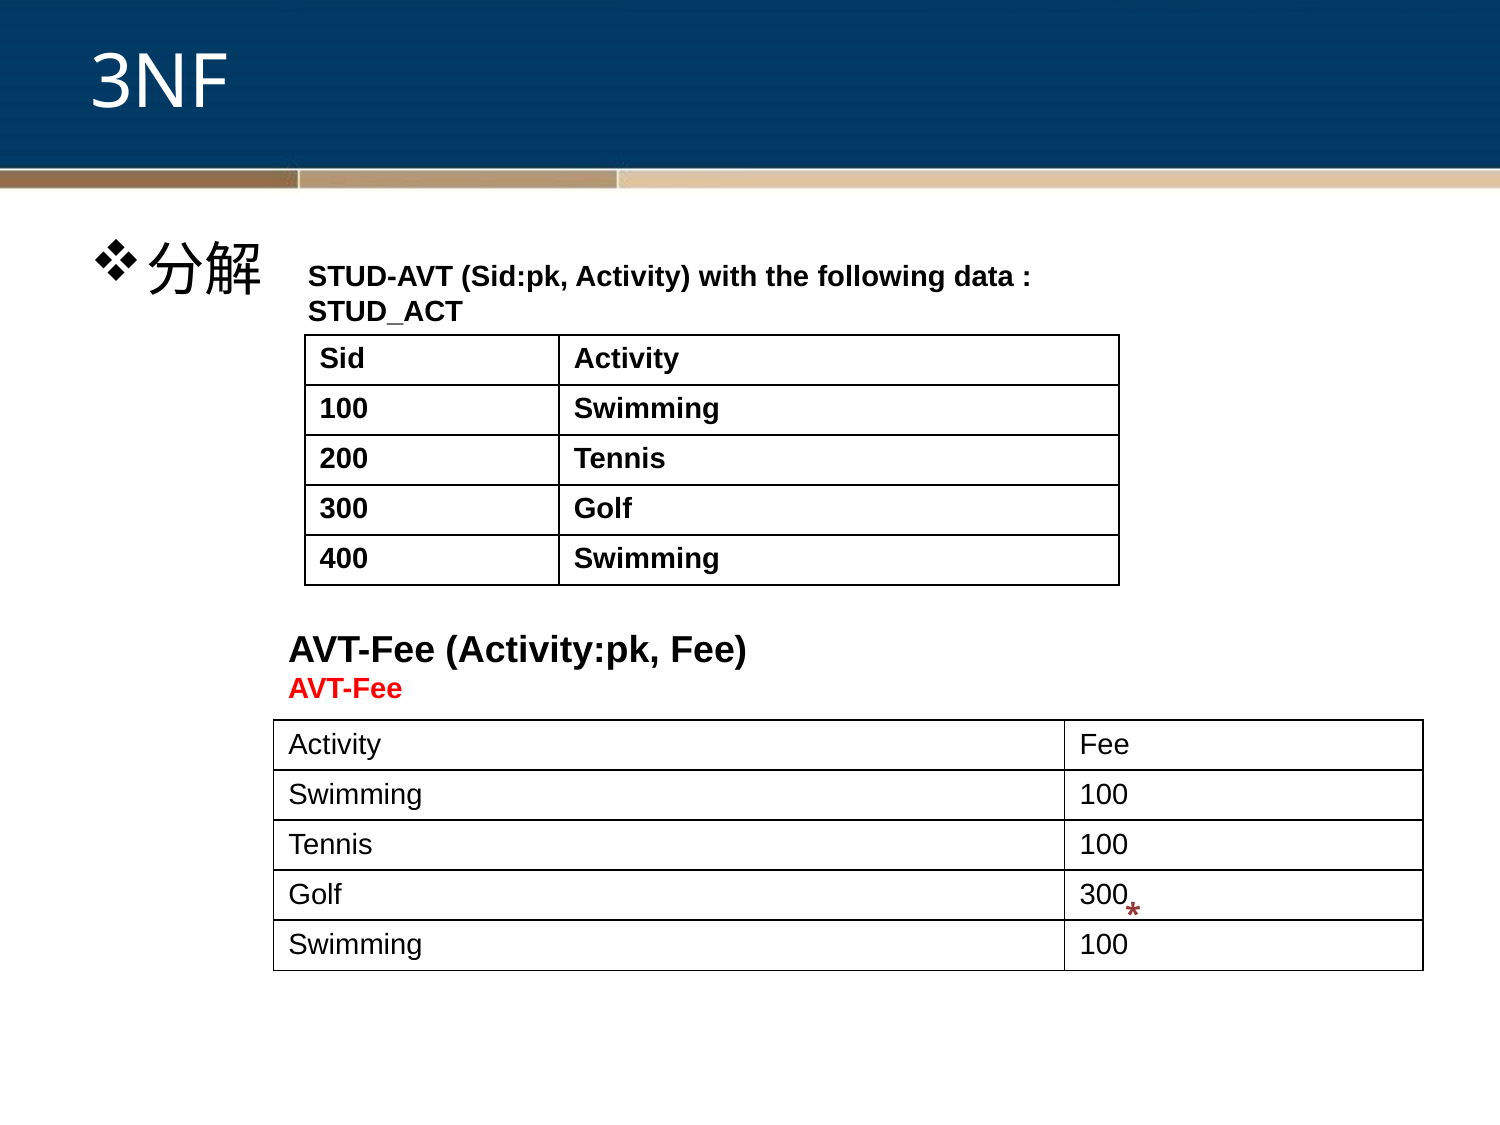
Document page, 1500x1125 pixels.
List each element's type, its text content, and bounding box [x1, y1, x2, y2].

list 分解 [75, 207, 1425, 1102]
table_cell 400 [306, 536, 558, 584]
table_cell 300 [1065, 871, 1422, 919]
table_header Activity [274, 721, 1064, 769]
table_cell Golf [560, 486, 1118, 534]
table_cell Tennis [274, 821, 1064, 869]
table_cell 200 [306, 436, 558, 484]
table_cell 300 [306, 486, 558, 534]
table_header Fee [1065, 721, 1422, 769]
picture [0, 0, 1500, 1125]
text_box STUD-AVT (Sid:pk, Activity) with the following data : STUD_ACT [293, 249, 1444, 335]
table_header Activity [560, 336, 1118, 384]
text_box AVT-Fee (Activity:pk, Fee) AVT-Fee [273, 617, 1222, 712]
title 3NF [75, 6, 1425, 161]
table_header Sid [306, 336, 558, 384]
table_cell 100 [1065, 821, 1422, 869]
table_cell Swimming [560, 386, 1118, 434]
table_cell Swimming [274, 921, 1064, 970]
table_cell Tennis [560, 436, 1118, 484]
table_cell 100 [1065, 921, 1422, 970]
table_cell 100 [1065, 771, 1422, 819]
table_cell 100 [306, 386, 558, 434]
table_cell Swimming [274, 771, 1064, 819]
table_cell Golf [274, 871, 1064, 919]
table_cell Swimming [560, 536, 1118, 584]
